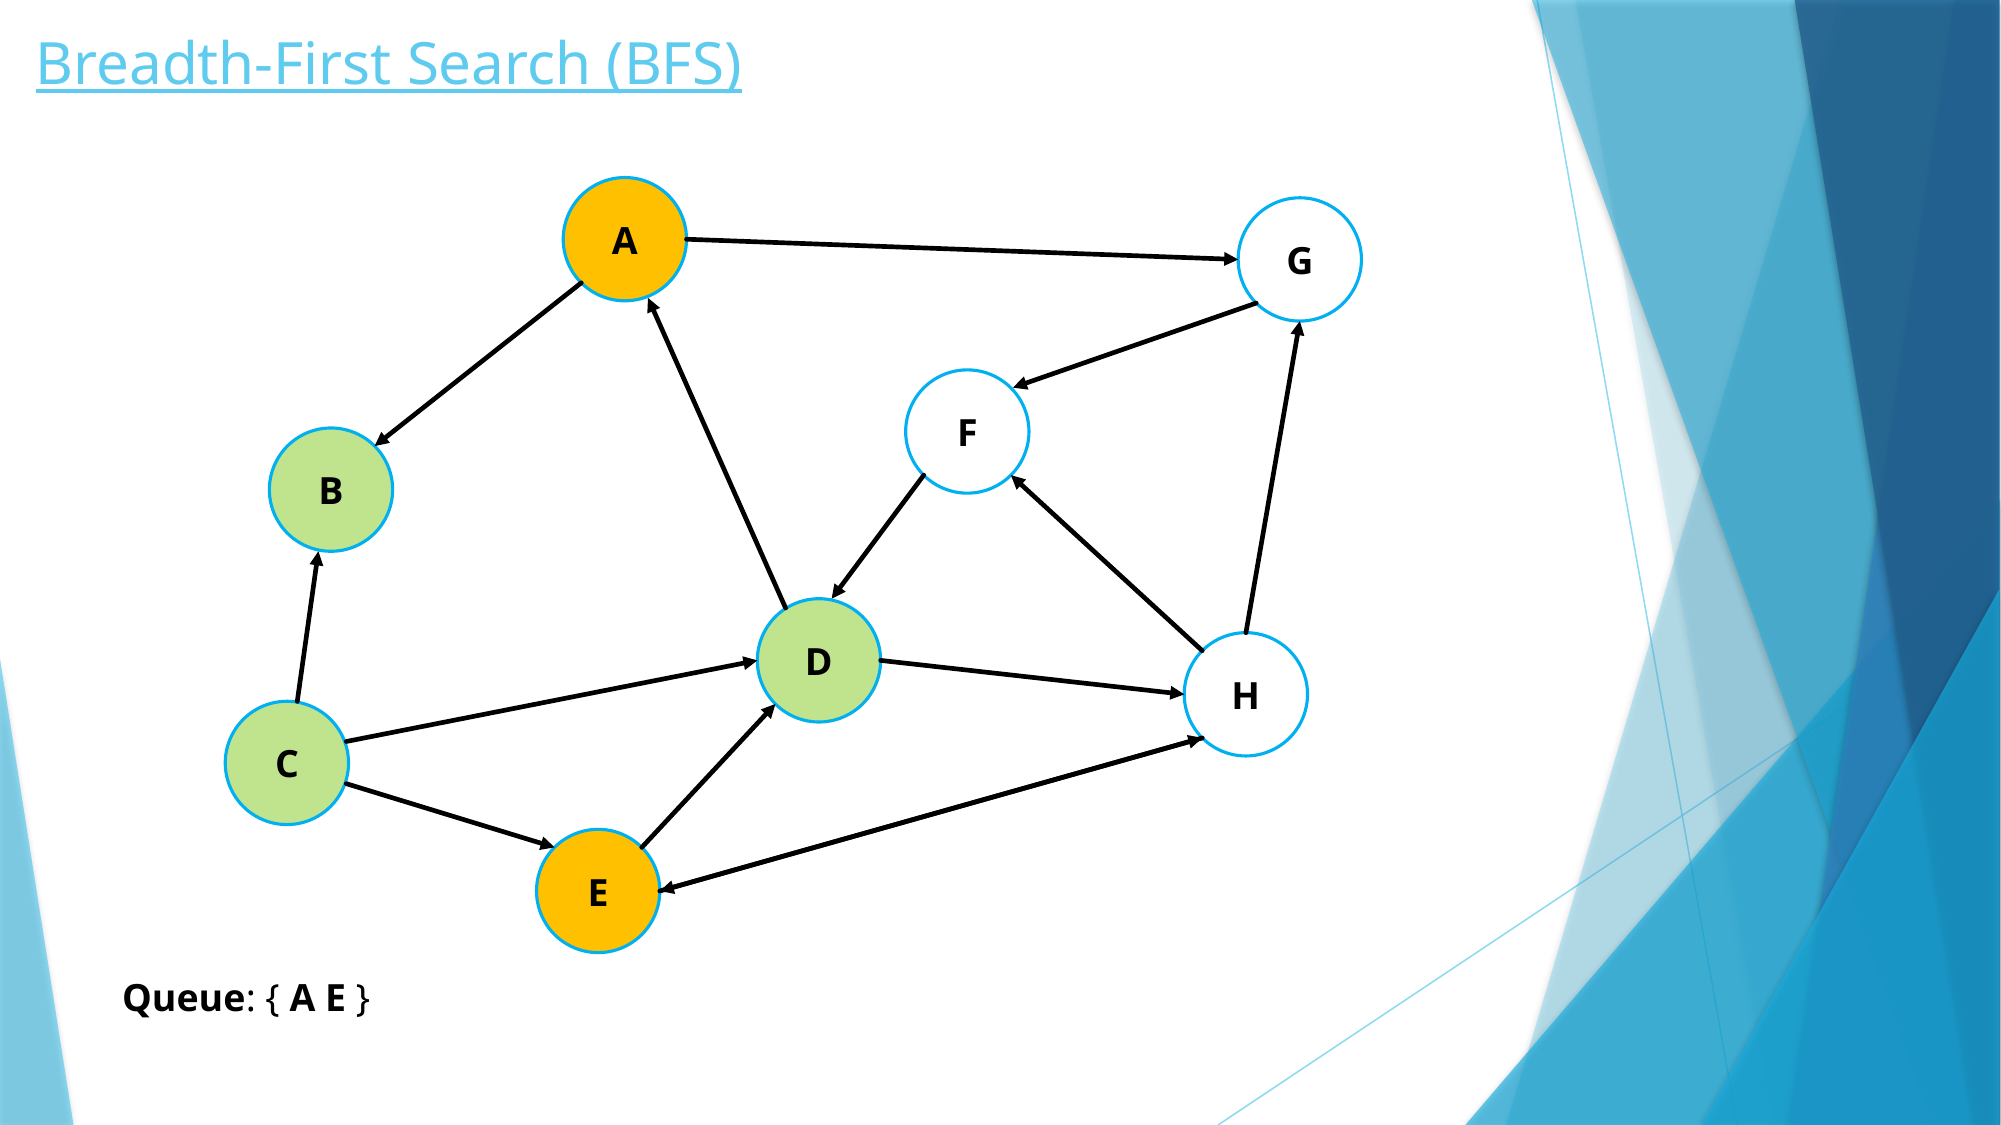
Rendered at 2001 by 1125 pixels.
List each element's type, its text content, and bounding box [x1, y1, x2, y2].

text_box Queue: { A E } [107, 966, 385, 1027]
text_box D [755, 597, 883, 724]
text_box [374, 282, 582, 447]
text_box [641, 703, 776, 848]
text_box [647, 297, 787, 609]
text_box A [561, 178, 688, 303]
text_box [686, 238, 1239, 260]
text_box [831, 474, 925, 600]
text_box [345, 783, 556, 848]
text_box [1012, 302, 1257, 389]
text_box G [1237, 196, 1364, 323]
text_box C [223, 699, 351, 827]
text_box F [904, 368, 1031, 495]
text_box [1010, 474, 1203, 652]
text_box E [534, 827, 661, 955]
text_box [659, 737, 1203, 892]
text_box B [267, 426, 395, 553]
title Breadth-First Search (BFS) [20, 18, 1075, 178]
text_box H [1183, 631, 1310, 758]
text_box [1245, 320, 1301, 634]
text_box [296, 550, 319, 702]
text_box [345, 659, 758, 742]
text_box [880, 659, 1185, 695]
